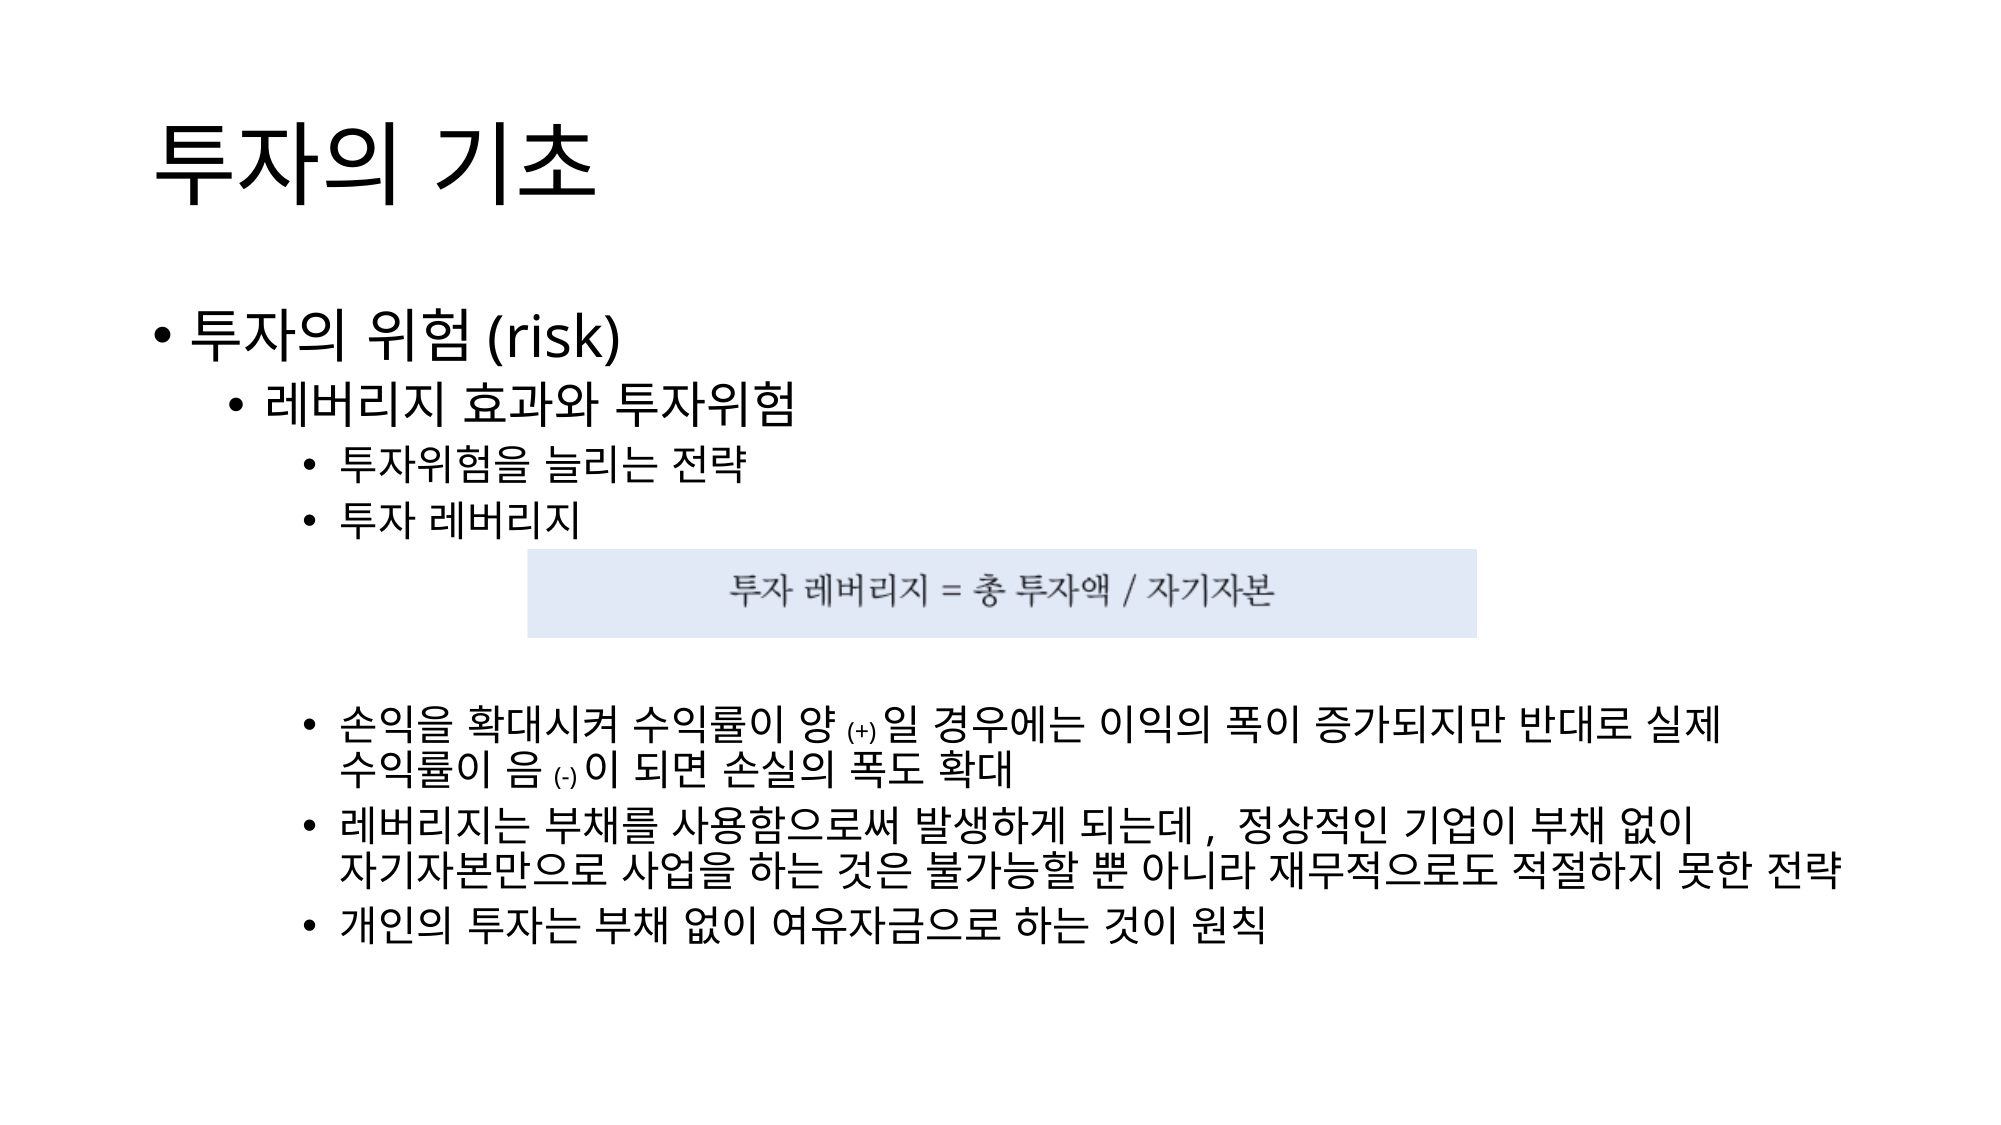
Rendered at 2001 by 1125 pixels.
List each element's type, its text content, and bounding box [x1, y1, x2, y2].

title 투자의 기초 [137, 59, 1863, 278]
list 투자의 위험(risk) 레버리지 효과와 투자위험 투자위험을 늘리는 전략 투자 레버리지 손익을 확대시켜 수익률이 양(+)일 경우에는 이익의 폭이 증가되지만 반대로 실제 수익률이 음(-)이 되면 손실의 폭도 확대 레버리지는 부채를 사용함으로써 발생하게 되는데, 정상적인 기업이 부채 없이 자기자본만으로 사업을 하는 것은 불가능할 뿐 아니라 재무적으로도 적절하지 못한 전략 개인의 투자는 부채 없이 여유자금으로 하는 것이 원칙 [137, 299, 1863, 1014]
picture [523, 549, 1477, 638]
